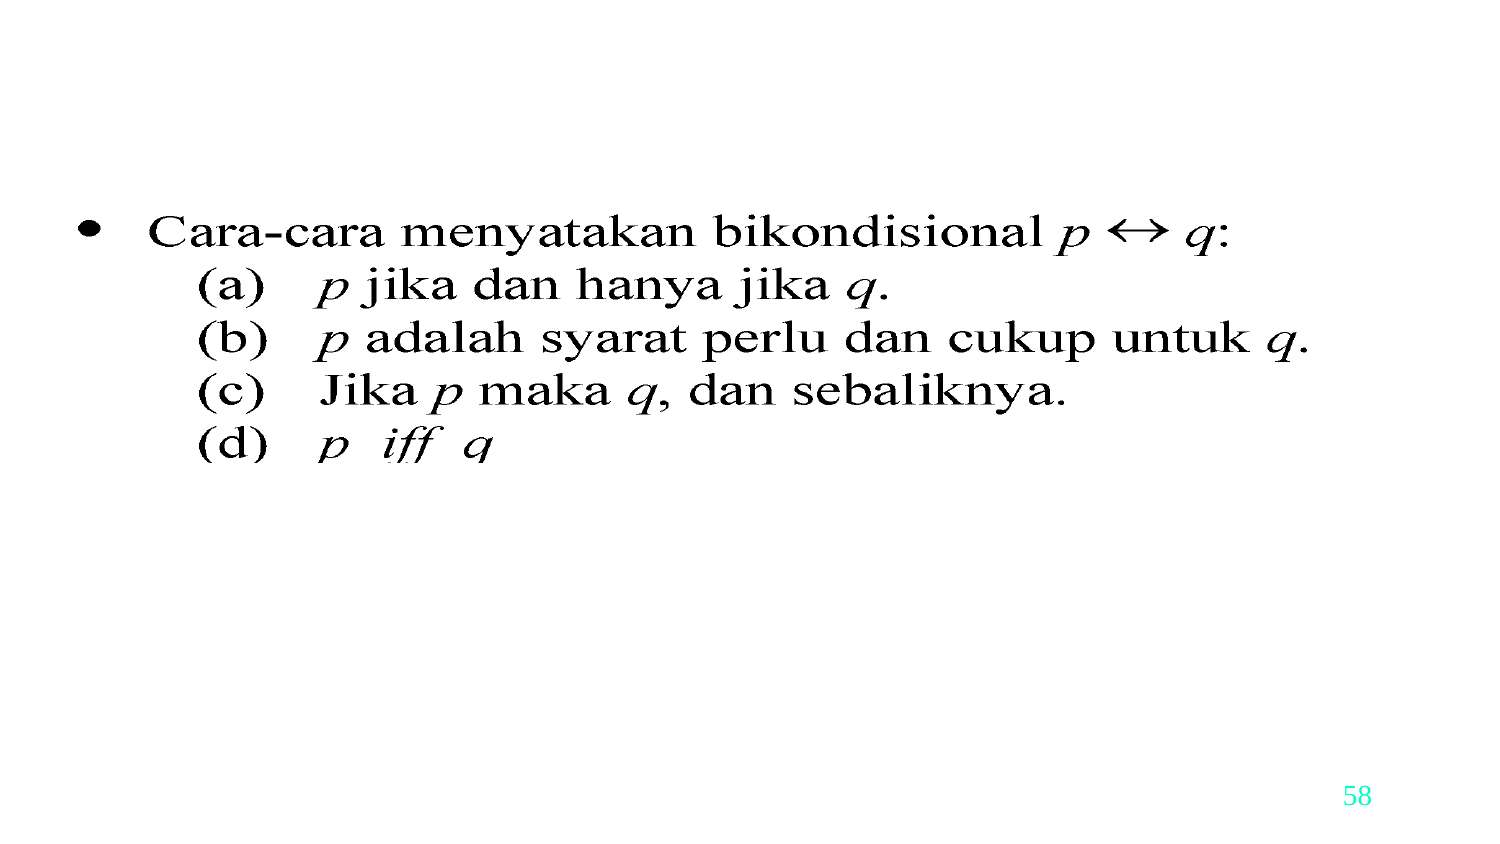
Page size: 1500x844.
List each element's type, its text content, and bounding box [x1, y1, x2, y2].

text_box ‹#› [1074, 768, 1388, 825]
picture [74, 196, 1500, 464]
